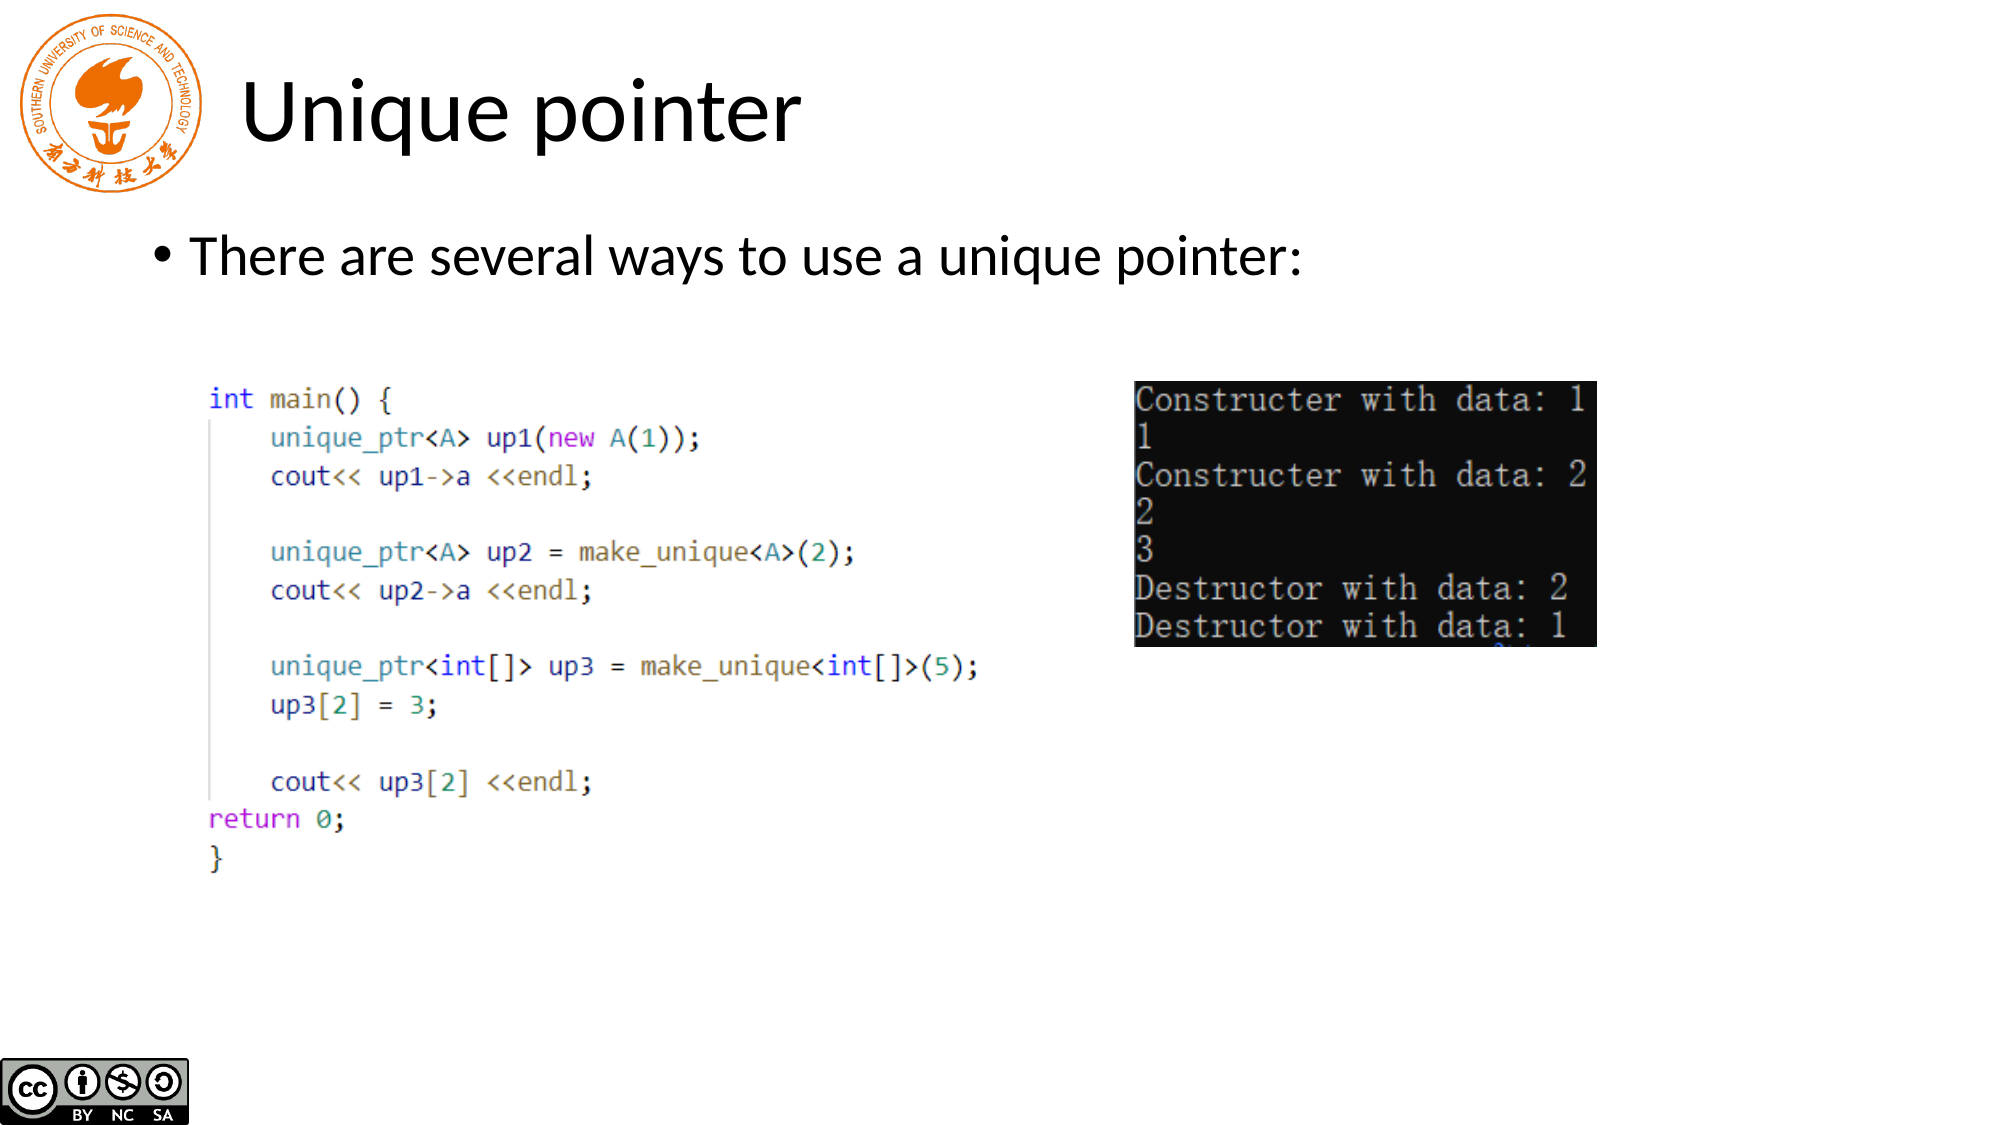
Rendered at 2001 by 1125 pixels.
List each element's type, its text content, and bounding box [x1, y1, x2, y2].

picture [18, 11, 202, 194]
title Unique pointer [225, 43, 1951, 181]
picture [0, 1058, 189, 1125]
picture [1134, 381, 1597, 647]
list There are several ways to use a unique pointer: [137, 217, 1951, 1014]
picture [207, 381, 984, 878]
